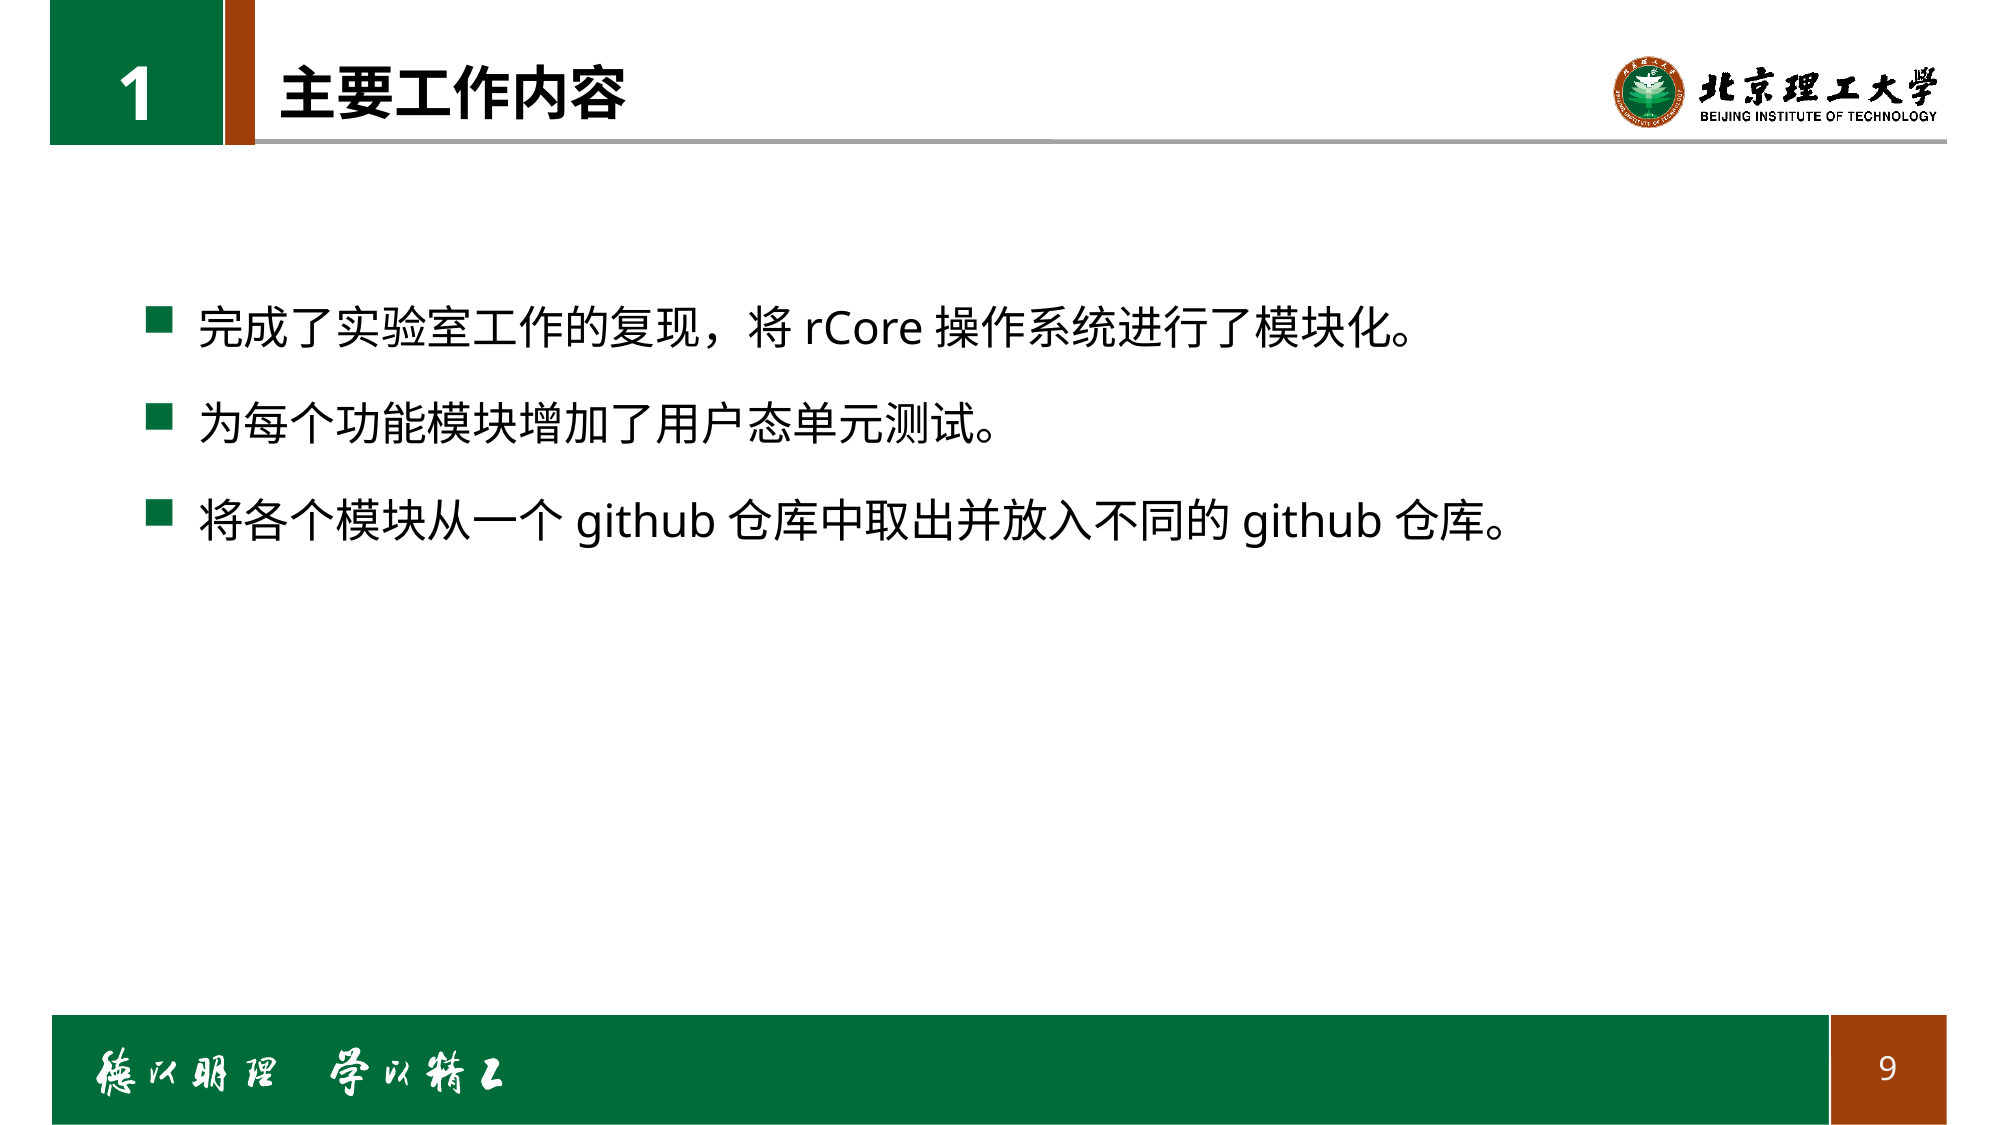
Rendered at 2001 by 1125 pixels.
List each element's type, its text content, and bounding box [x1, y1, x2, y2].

text_box 1 [58, 38, 218, 144]
text_box 完成了实验室工作的复现，将rCore操作系统进行了模块化。 为每个功能模块增加了用户态单元测试。 将各个模块从一个github仓库中取出并放入不同的github仓库。 [127, 274, 1850, 554]
title 主要工作内容 [263, 56, 1682, 135]
picture [1682, 56, 1937, 128]
